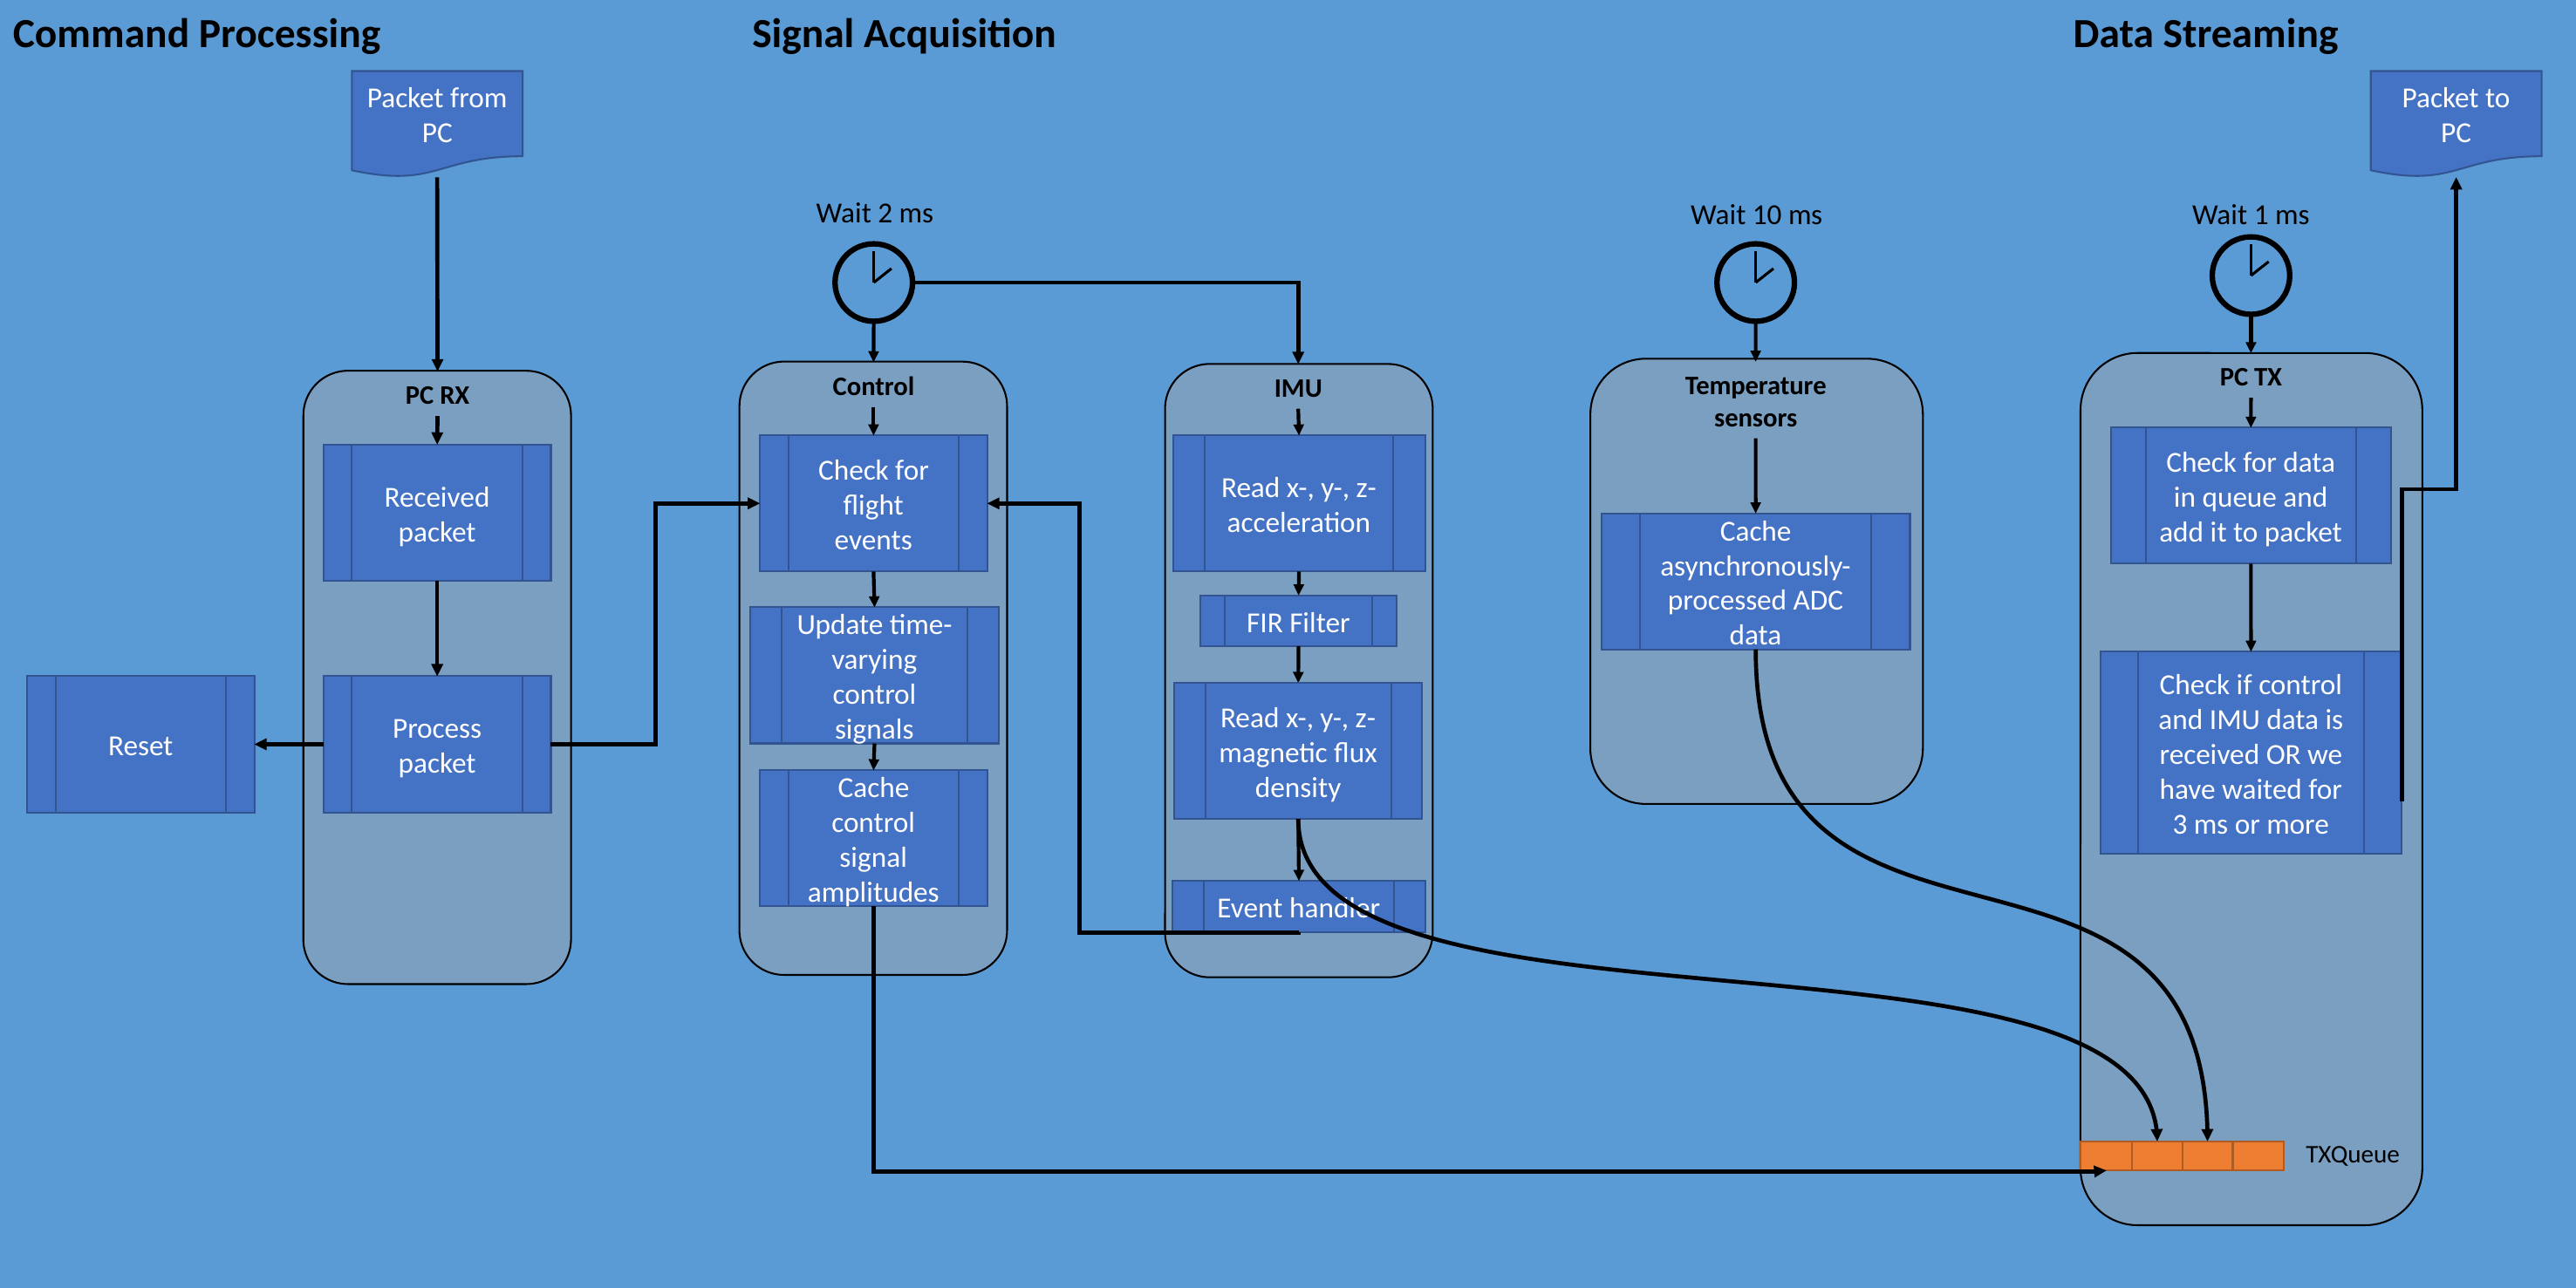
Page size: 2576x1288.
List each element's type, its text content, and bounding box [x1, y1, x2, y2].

text_box Update time-varying control signals [761, 606, 928, 745]
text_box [1357, 422, 1623, 1288]
text_box [2131, 1141, 2182, 1171]
text_box TXQueue [2292, 1131, 2414, 1175]
text_box [2080, 1141, 2131, 1171]
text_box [550, 503, 761, 745]
text_box [2080, 514, 2423, 1227]
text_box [1717, 243, 1795, 322]
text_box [1889, 669, 2228, 1121]
text_box Wait 10 ms [1665, 188, 1848, 237]
text_box [2079, 1121, 2156, 1169]
text_box Wait 2 ms [789, 187, 961, 235]
text_box Wait 1 ms [2160, 188, 2342, 237]
text_box Check for data in queue and add it to packet [2110, 426, 2392, 564]
text_box [1164, 365, 1297, 562]
text_box [1589, 358, 1754, 513]
text_box Process packet [323, 675, 552, 814]
text_box [1320, 874, 1357, 880]
text_box [1301, 874, 1317, 880]
text_box Check for flight events [759, 434, 988, 572]
text_box Cache asynchronously-processed ADC data [1623, 513, 1911, 651]
text_box [2079, 351, 2250, 669]
text_box [1164, 933, 1357, 978]
text_box [875, 745, 928, 769]
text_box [2211, 236, 2290, 315]
text_box [2252, 351, 2423, 459]
text_box Packet to PC [2369, 70, 2543, 177]
text_box [1757, 358, 1924, 669]
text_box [1566, 550, 1889, 1288]
text_box Reset [26, 675, 256, 814]
text_box Read x-, y-, z-acceleration [1172, 434, 1357, 562]
text_box Command Processing [0, 0, 417, 63]
text_box [876, 874, 1008, 977]
text_box Check if control and IMU data is received OR we have waited for 3 ms or more [2100, 651, 2402, 855]
text_box [876, 572, 928, 606]
text_box Temperature sensors [1664, 361, 1848, 439]
text_box [438, 370, 572, 503]
text_box [988, 505, 1008, 562]
text_box PC RX [345, 371, 530, 417]
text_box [2113, 459, 2576, 514]
text_box [738, 360, 873, 502]
text_box [2232, 1141, 2285, 1171]
text_box Received packet [323, 444, 552, 582]
text_box [2182, 1141, 2232, 1171]
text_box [912, 282, 1299, 365]
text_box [928, 562, 1357, 874]
text_box Control [781, 362, 966, 407]
text_box PC TX [2159, 352, 2343, 399]
text_box Packet from PC [351, 70, 524, 177]
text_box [835, 243, 913, 322]
text_box [439, 582, 550, 675]
text_box Data Streaming [2060, 0, 2477, 63]
text_box Signal Acquisition [739, 0, 1084, 63]
text_box IMU [1206, 364, 1390, 409]
text_box [738, 745, 872, 977]
text_box [875, 365, 1008, 502]
text_box Cache control signal amplitudes [759, 769, 988, 907]
text_box [1299, 363, 1434, 434]
text_box Event handler [1172, 880, 1357, 933]
text_box [302, 746, 572, 985]
text_box [1164, 874, 1297, 930]
text_box [761, 572, 873, 606]
text_box [302, 370, 437, 742]
